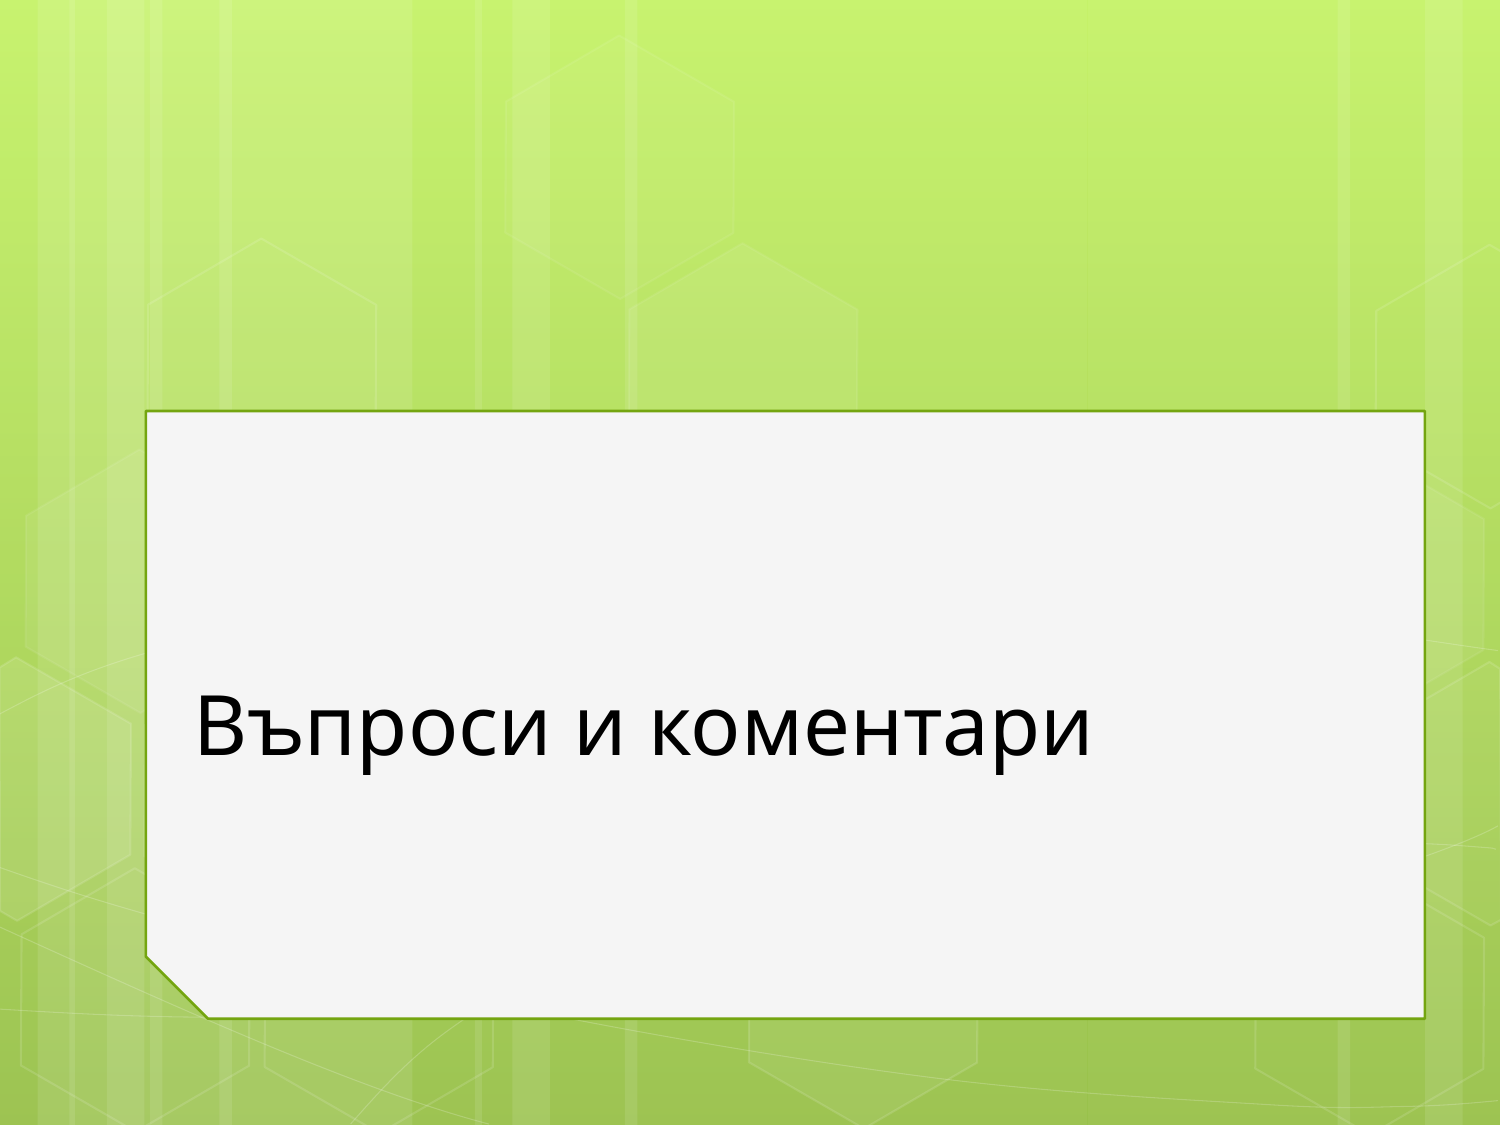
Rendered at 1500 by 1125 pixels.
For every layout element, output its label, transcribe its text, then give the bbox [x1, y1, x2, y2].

list Въпроси и коментари [169, 437, 1400, 780]
